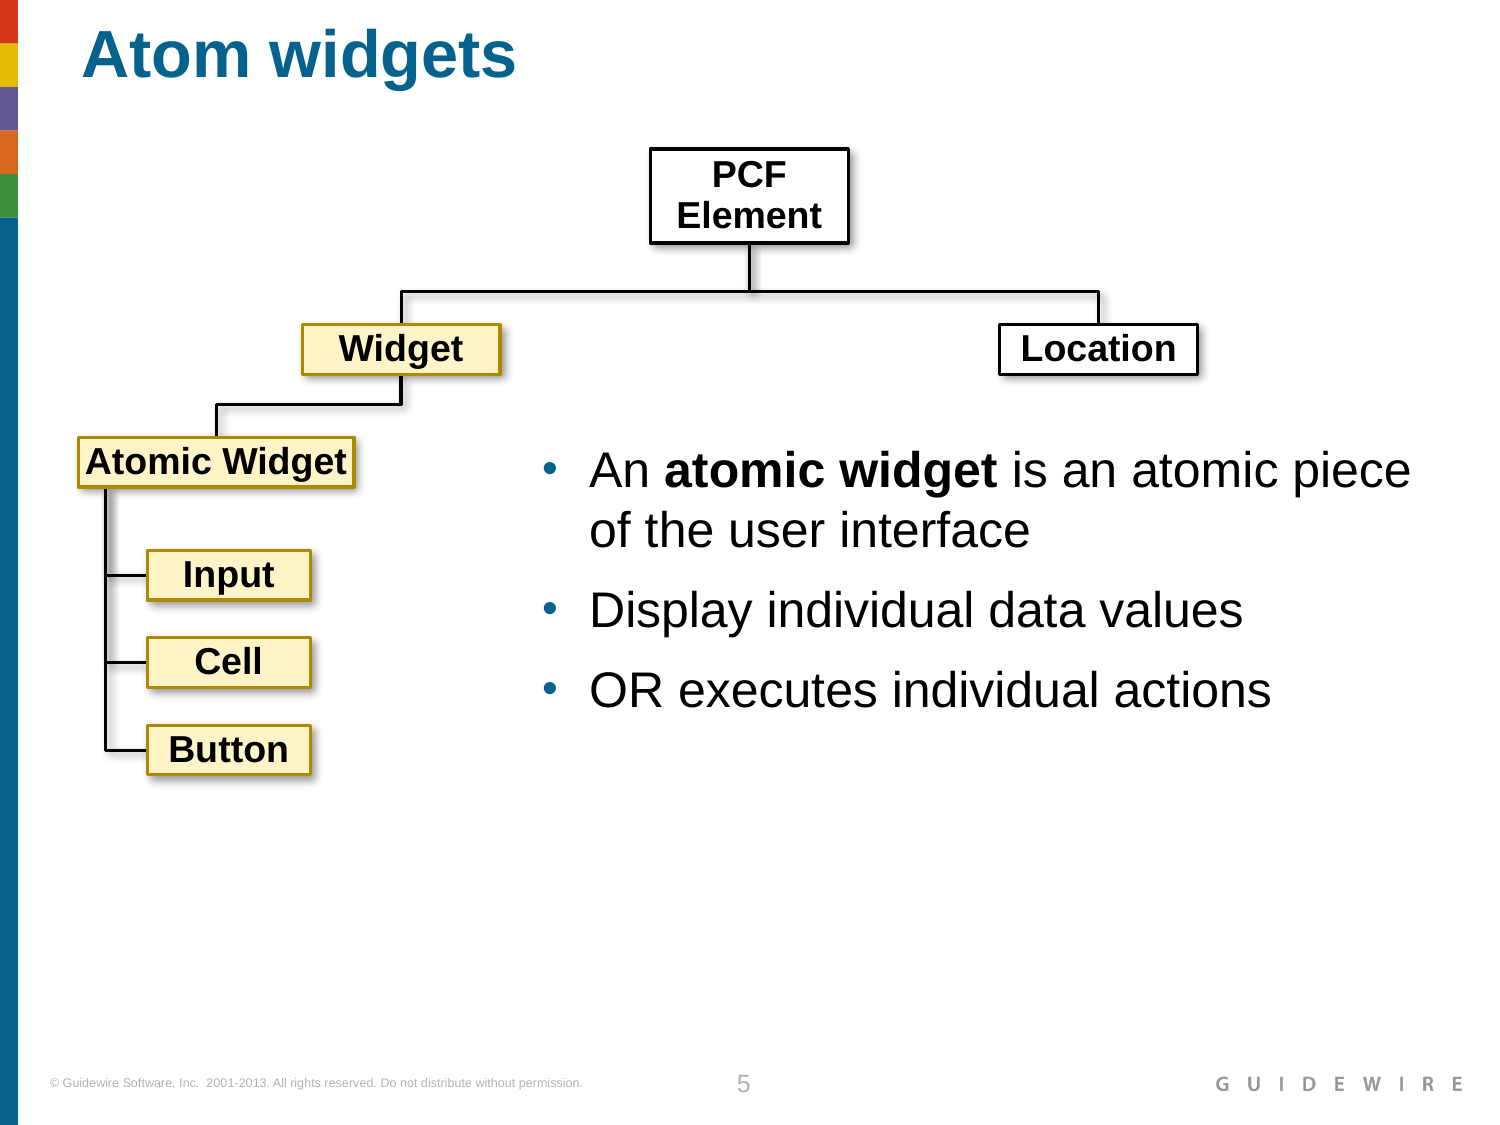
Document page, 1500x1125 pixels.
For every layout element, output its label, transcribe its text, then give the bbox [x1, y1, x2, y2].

text_box Cell [146, 636, 312, 689]
title Atom widgets [81, 19, 1446, 142]
text_box [104, 498, 144, 577]
text_box [104, 581, 144, 664]
text_box [400, 254, 751, 322]
text_box Button [146, 724, 312, 776]
text_box [104, 669, 145, 752]
text_box Input [146, 549, 312, 602]
text_box Widget [301, 323, 502, 376]
text_box PCF Element [649, 147, 850, 245]
list An atomic widget is an atomic piece of the user interface Display individual data values OR executes individual actions [542, 437, 1450, 1050]
text_box [215, 385, 403, 434]
picture [1215, 1073, 1480, 1096]
text_box Atomic Widget [77, 436, 356, 489]
text_box [760, 254, 1100, 322]
text_box Location [998, 323, 1199, 376]
